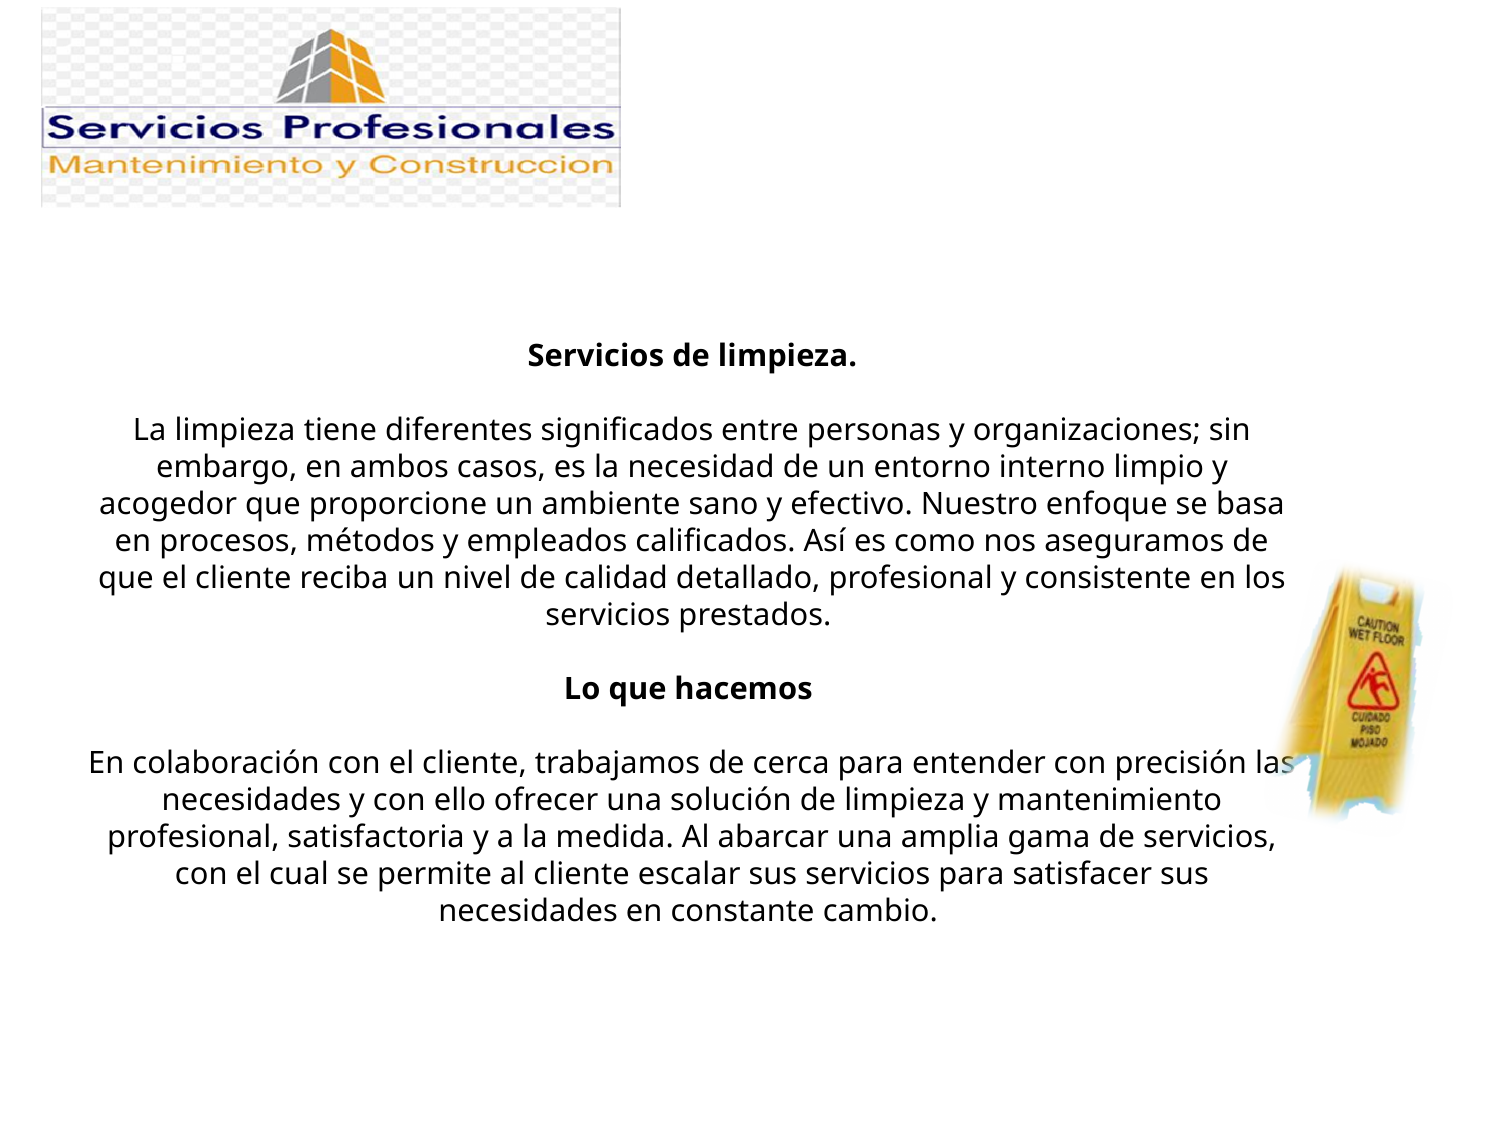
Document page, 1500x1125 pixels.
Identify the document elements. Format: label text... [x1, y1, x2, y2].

title Servicios de limpieza. La limpieza tiene diferentes significados entre personas y organizaciones; sin embargo, en ambos casos, es la necesidad de un entorno interno limpio y acogedor que proporcione un ambiente sano y efectivo. Nuestro enfoque se basa en procesos, métodos y empleados calificados. Así es como nos aseguramos de que el cliente reciba un nivel de calidad detallado, profesional y consistente en los servicios prestados. Lo que hacemos En colaboración con el cliente, trabajamos de cerca para entender con precisión las necesidades y con ello ofrecer una solución de limpieza y mantenimiento profesional, satisfactoria y a la medida. Al abarcar una amplia gama de servicios, con el cual se permite al cliente escalar sus servicios para satisfacer sus necesidades en constante cambio. [6, 290, 1317, 1047]
picture [41, 6, 621, 209]
picture [1281, 561, 1436, 835]
